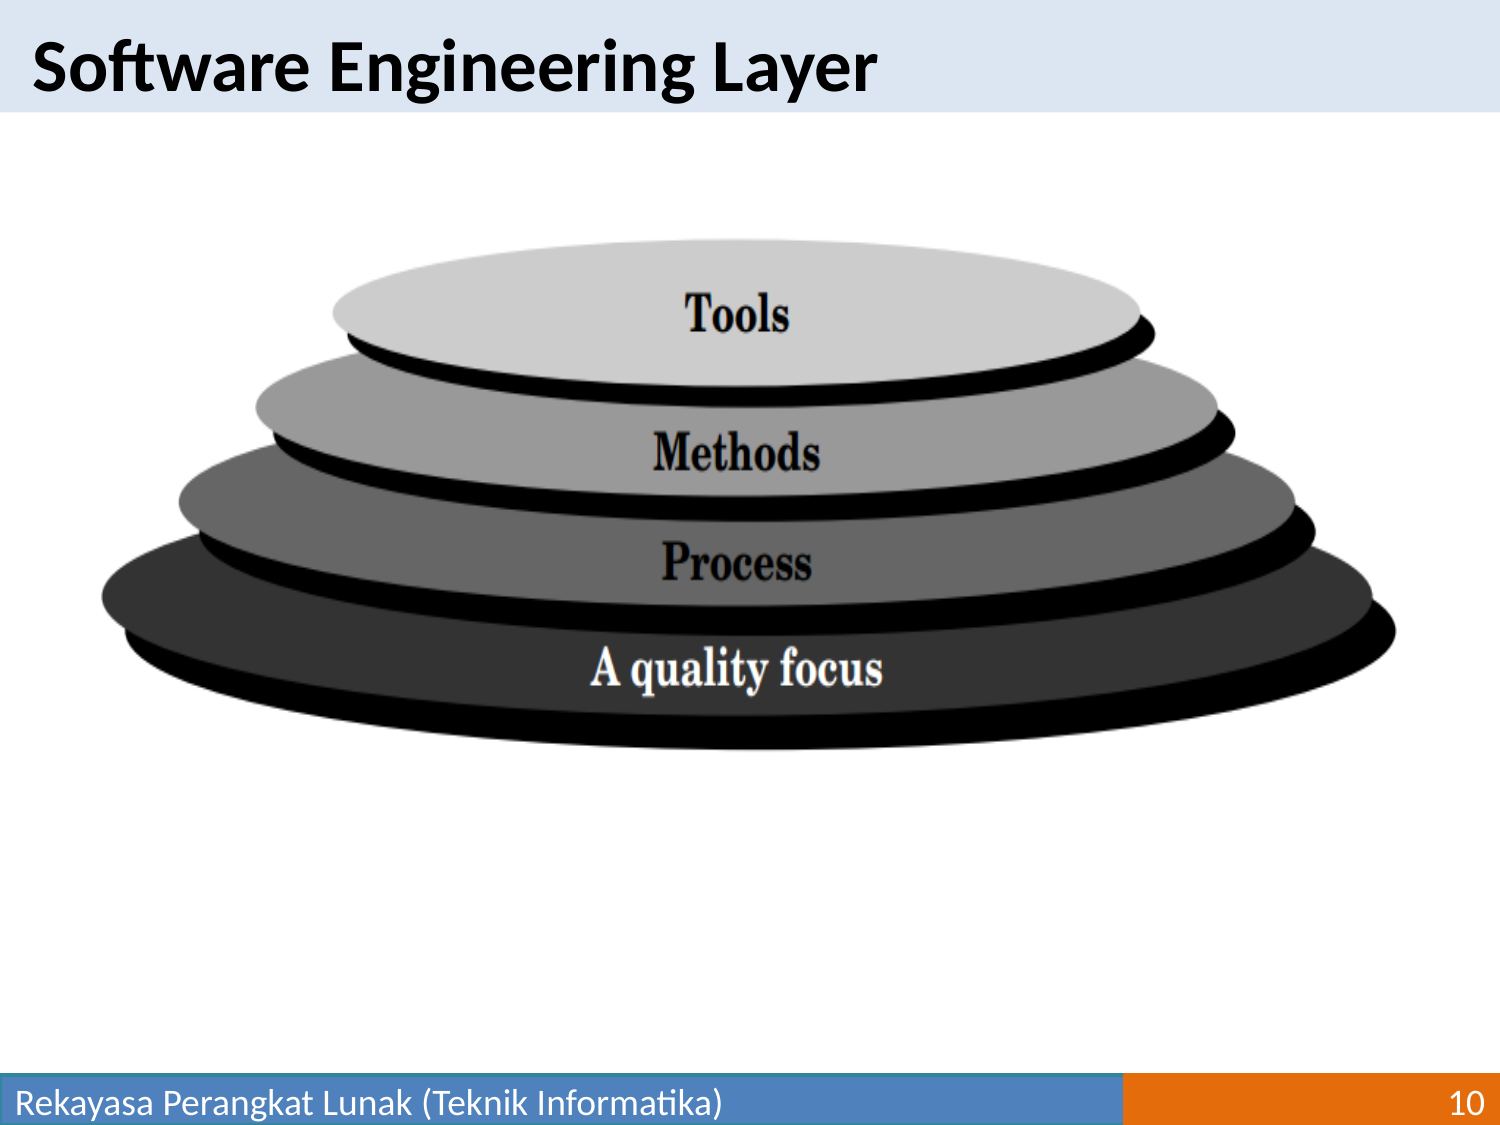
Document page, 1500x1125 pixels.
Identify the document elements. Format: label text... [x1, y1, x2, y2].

text_box 10 [1123, 1073, 1500, 1125]
text_box Rekayasa Perangkat Lunak (Teknik Informatika) [0, 1073, 1123, 1125]
text_box Software Engineering Layer [17, 9, 895, 114]
text_box [0, 0, 1500, 115]
picture [74, 212, 1413, 776]
